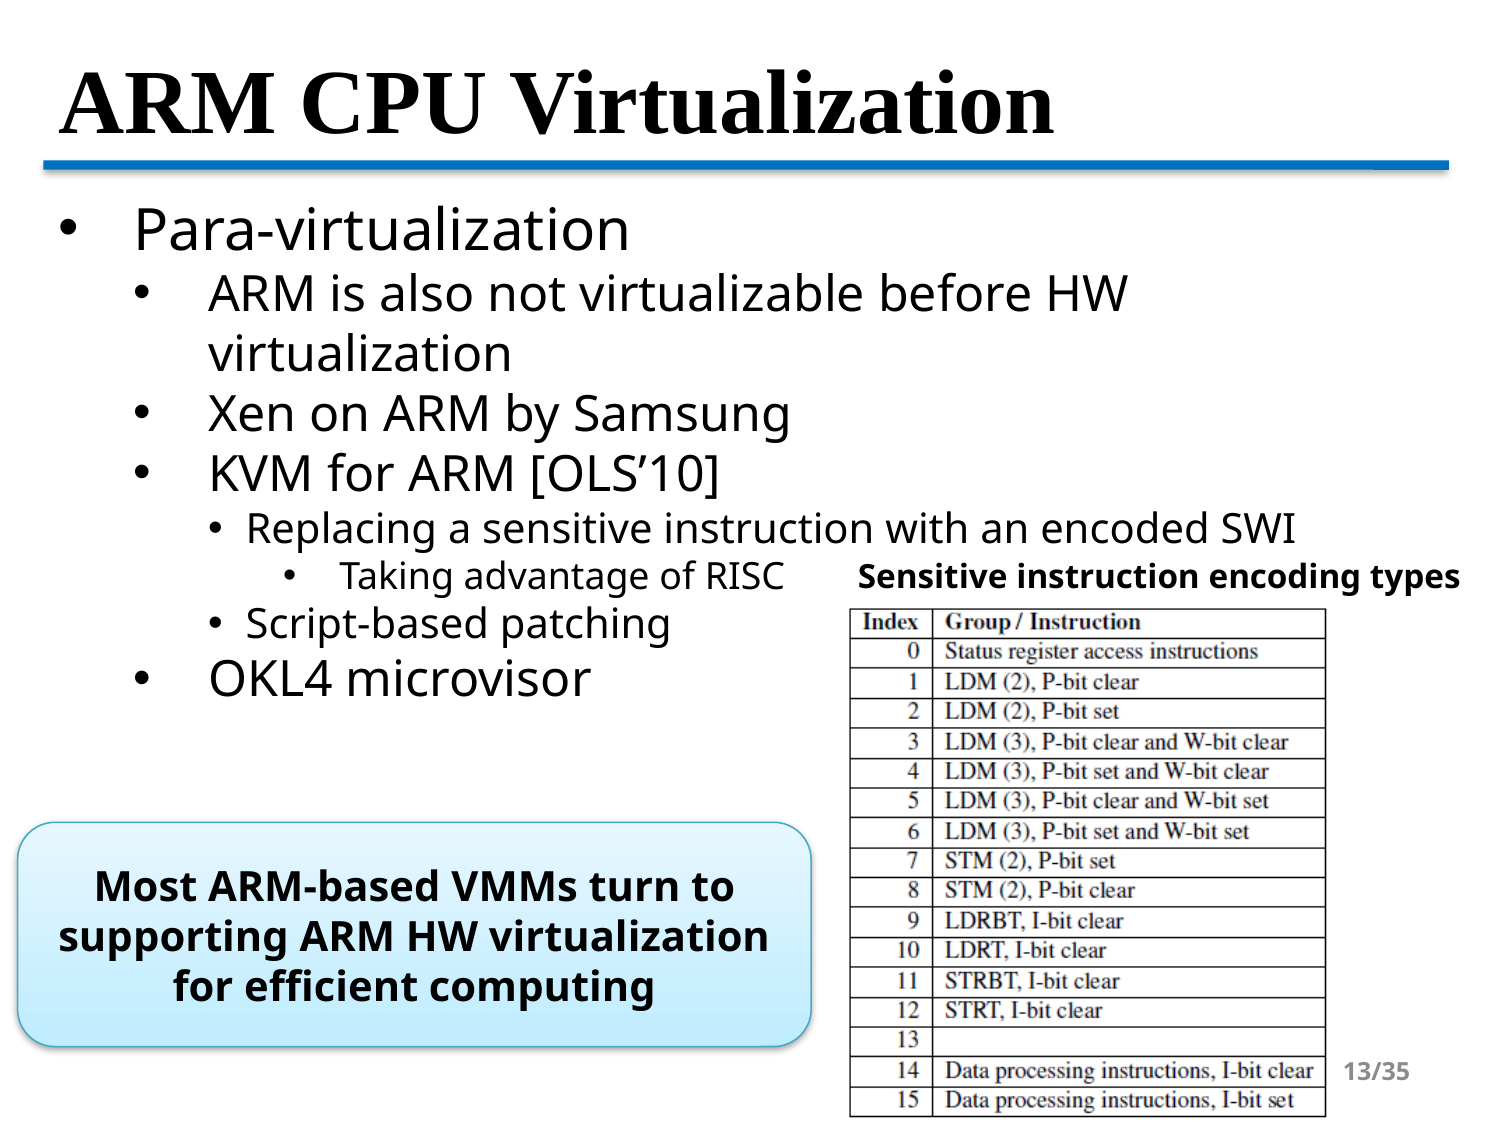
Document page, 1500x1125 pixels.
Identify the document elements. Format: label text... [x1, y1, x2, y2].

text_box Para-virtualization ARM is also not virtualizable before HW virtualization Xen on ARM by Samsung KVM for ARM [OLS’10] Replacing a sensitive instruction with an encoded SWI Taking advantage of RISC Script-based patching OKL4 microvisor [43, 184, 1449, 1012]
text_box ARM CPU Virtualization [43, 21, 1449, 173]
picture [844, 602, 1333, 1123]
text_box Sensitive instruction encoding types [843, 547, 1415, 603]
text_box 1/35 [1338, 1042, 1425, 1103]
text_box Most ARM-based VMMs turn to supporting ARM HW virtualization for efficient computing [16, 821, 812, 1048]
